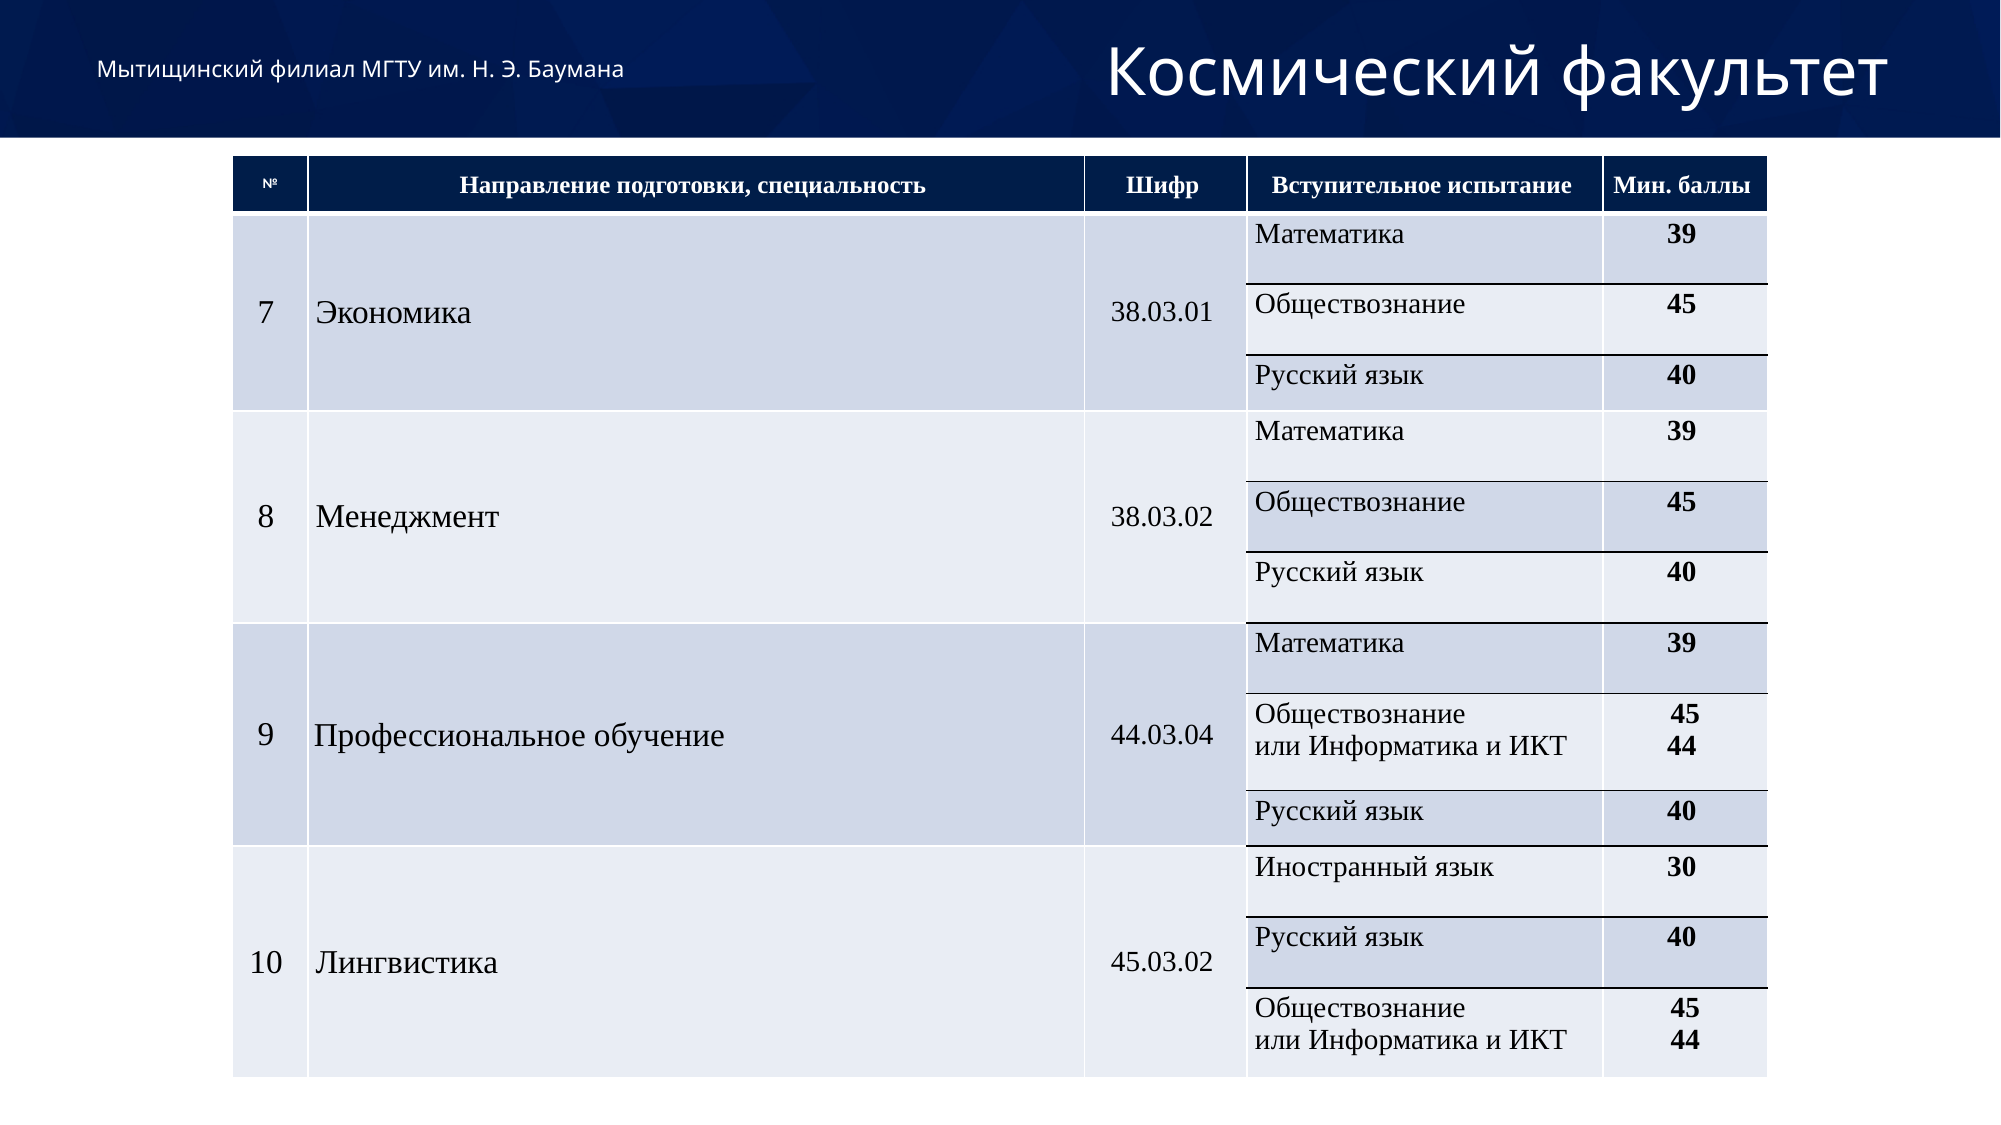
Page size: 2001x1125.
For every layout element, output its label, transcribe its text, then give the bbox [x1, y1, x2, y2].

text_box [51, 20, 1948, 117]
table_cell 44.03.04 [1085, 624, 1246, 845]
table_cell 10 [233, 847, 307, 1077]
table_cell Математика [1248, 412, 1602, 481]
table_cell 30 [1604, 847, 1767, 916]
table_header Вступительное испытание [1248, 156, 1602, 211]
table_cell 8 [233, 412, 307, 622]
table_cell Экономика [309, 216, 1084, 410]
table_cell 9 [233, 624, 307, 845]
table_cell 39 [1604, 624, 1767, 693]
table_cell Русский язык [1248, 918, 1602, 987]
table_cell 45 [1604, 285, 1767, 354]
table_cell 45 [1604, 482, 1767, 551]
table_header Направление подготовки, специальность [309, 156, 1084, 211]
table_cell 40 [1604, 791, 1767, 845]
table_cell Русский язык [1248, 791, 1602, 845]
table_cell 38.03.01 [1085, 216, 1246, 410]
table_cell Русский язык [1248, 553, 1602, 622]
table_cell Обществознание [1248, 482, 1602, 551]
table_header Шифр [1085, 156, 1246, 211]
table_cell Обществознание или Информатика и ИКТ [1248, 694, 1602, 790]
table_cell Математика [1248, 216, 1602, 283]
table_cell 45.03.02 [1085, 847, 1246, 1077]
table_cell 45 44 [1604, 694, 1767, 790]
table_cell 45 44 [1604, 989, 1767, 1077]
table_cell Профессиональное обучение [309, 624, 1084, 845]
table_header Мин. баллы [1604, 156, 1767, 211]
table_cell 39 [1604, 412, 1767, 481]
table_cell 7 [233, 216, 307, 410]
table_cell Обществознание или Информатика и ИКТ [1248, 989, 1602, 1077]
table_cell 40 [1604, 553, 1767, 622]
table_cell Иностранный язык [1248, 847, 1602, 916]
table_header № [233, 156, 307, 211]
table_cell 39 [1604, 216, 1767, 283]
table_cell Лингвистика [309, 847, 1084, 1077]
table_cell Математика [1248, 624, 1602, 693]
table_cell Обществознание [1248, 285, 1602, 354]
table_cell Русский язык [1248, 356, 1602, 410]
table_cell 40 [1604, 918, 1767, 987]
table_cell 40 [1604, 356, 1767, 410]
table_cell 38.03.02 [1085, 412, 1246, 622]
table_cell Менеджмент [309, 412, 1084, 622]
picture [0, 0, 2001, 1125]
